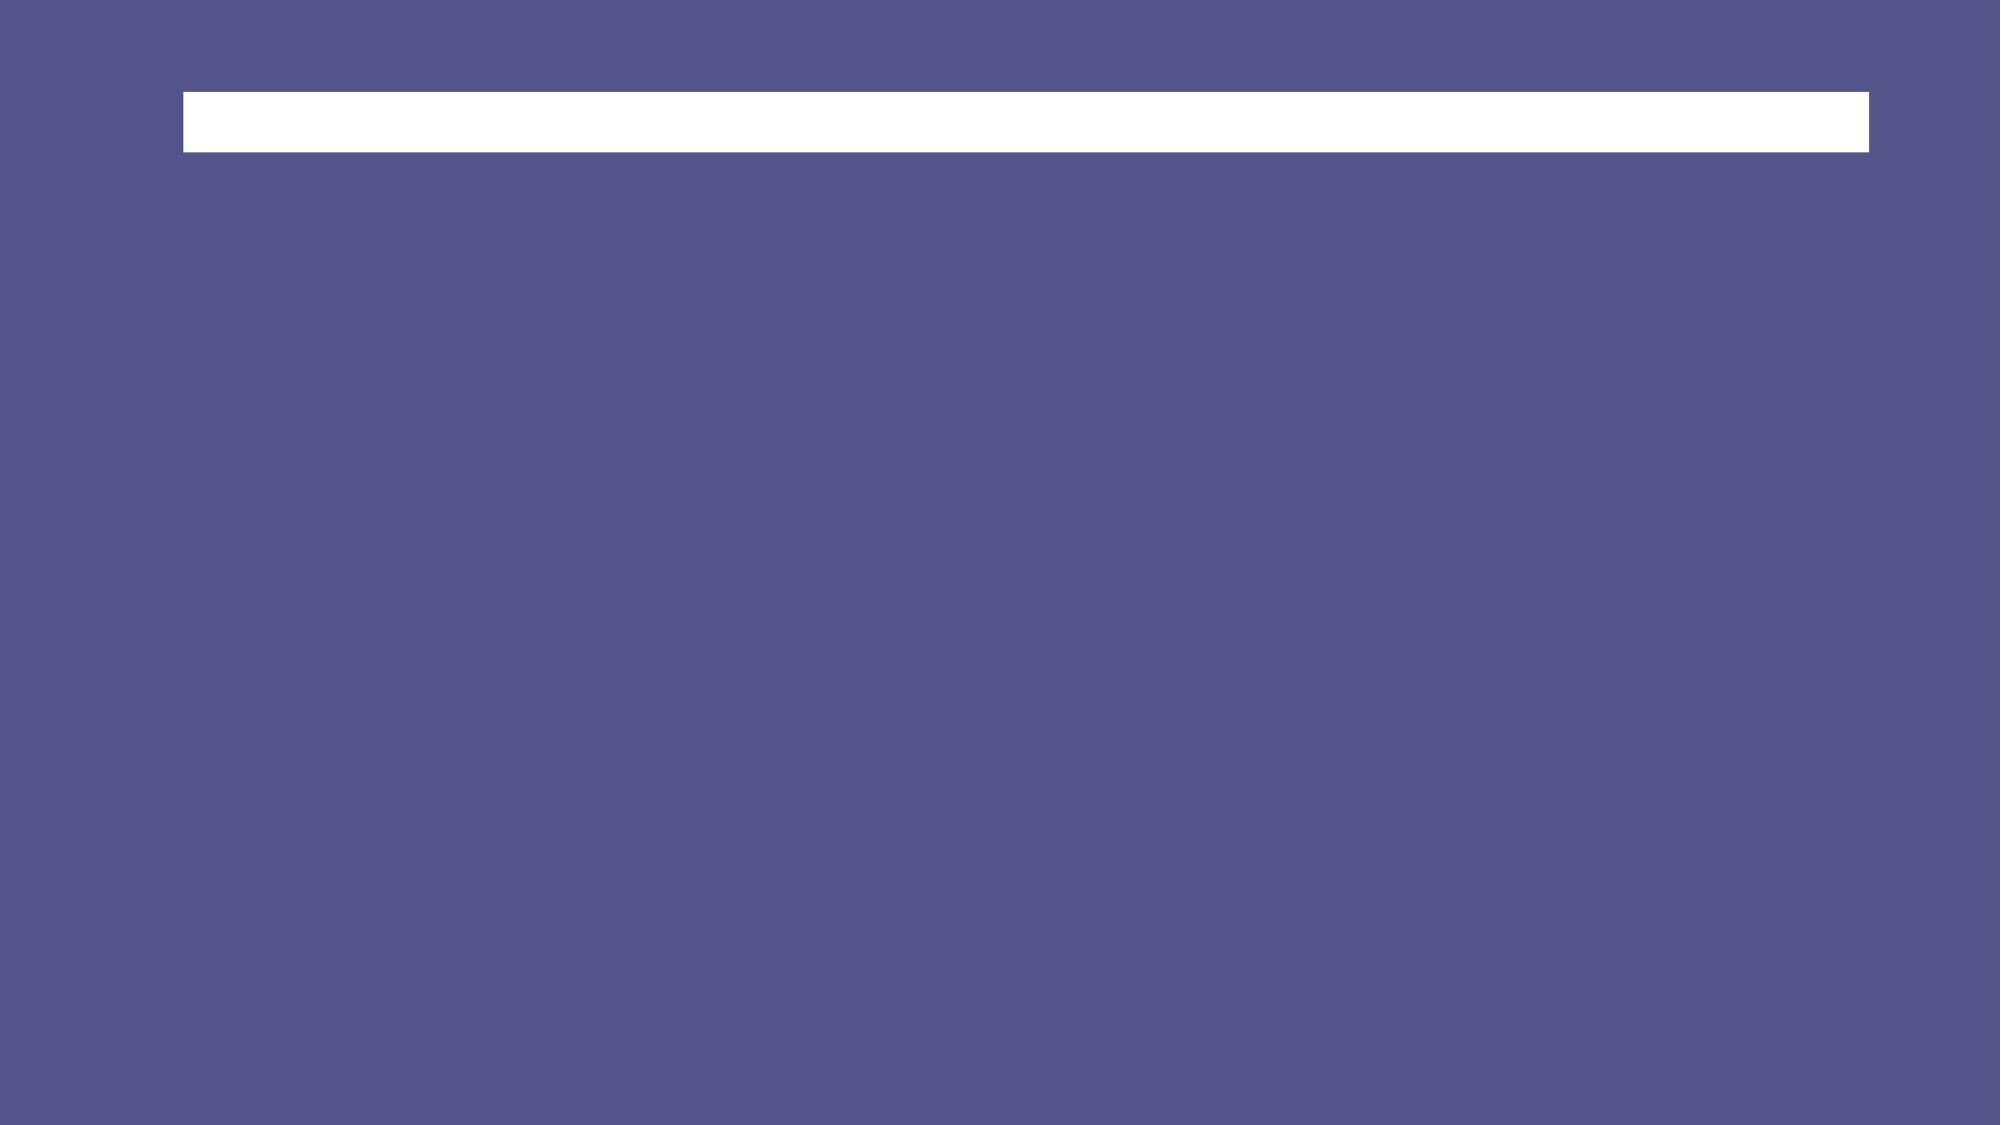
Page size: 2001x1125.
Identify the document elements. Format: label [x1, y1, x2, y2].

text_box [183, 91, 1870, 153]
